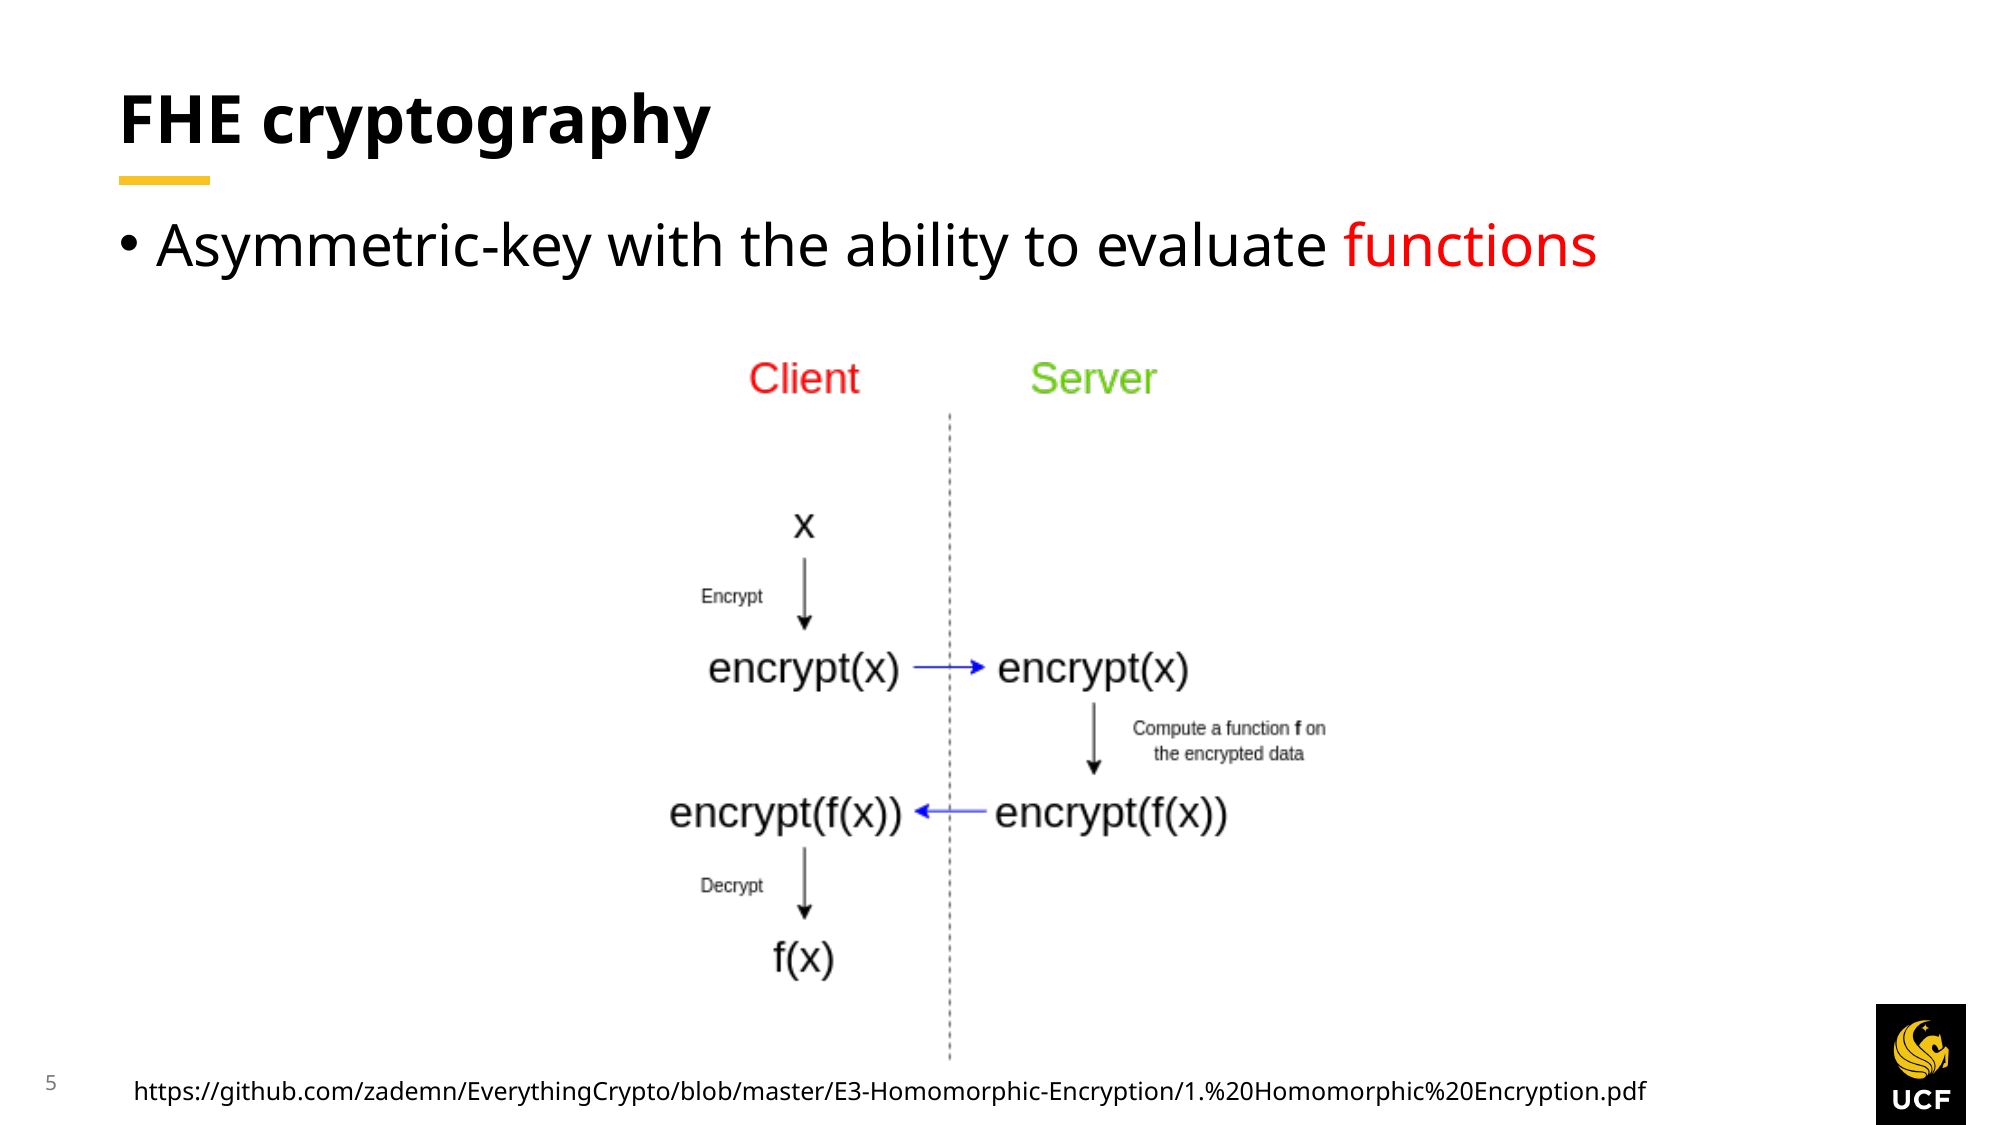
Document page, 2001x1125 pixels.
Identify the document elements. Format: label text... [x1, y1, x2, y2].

title FHE cryptography [118, 30, 1882, 157]
picture [669, 352, 1331, 1068]
list Asymmetric-key with the ability to evaluate functions [118, 207, 1882, 1000]
text_box https://github.com/zademn/EverythingCrypto/blob/master/E3-Homomorphic-Encryption/1.%20Homomorphic%20Encryption.pdf [118, 1067, 1882, 1113]
picture [1876, 1004, 1966, 1125]
